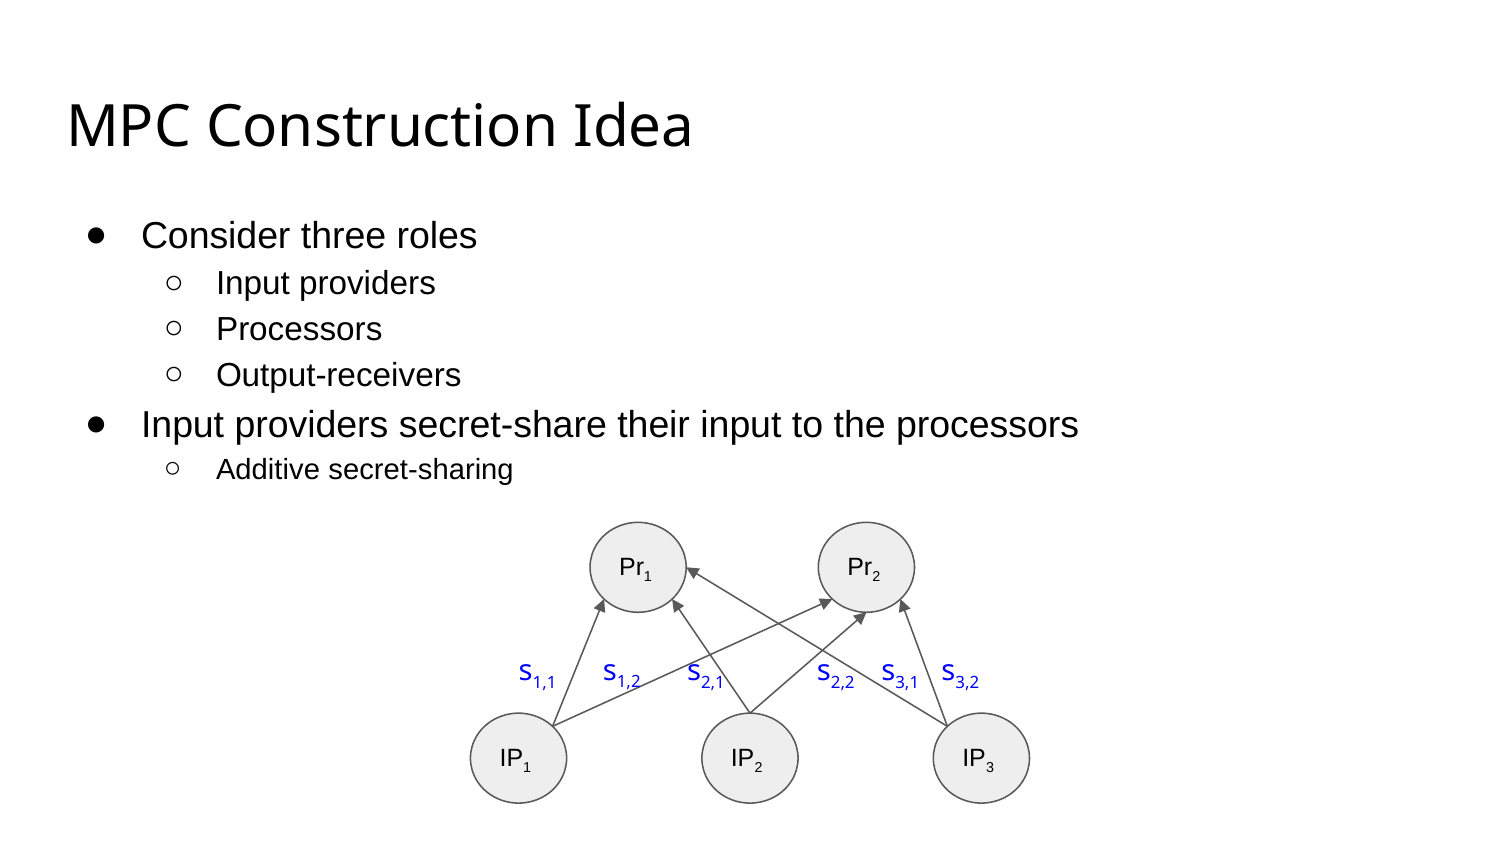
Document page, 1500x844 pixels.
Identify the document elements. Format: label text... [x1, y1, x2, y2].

text_box IP2 [701, 736, 799, 804]
title MPC Construction Idea [51, 72, 1449, 167]
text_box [685, 567, 948, 727]
list Consider three roles Input providers Processors Output-receivers Input providers secret-share their input to the processors Additive secret-sharing [51, 189, 1449, 750]
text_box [552, 598, 680, 727]
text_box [671, 598, 680, 714]
text_box s1,1 [503, 636, 546, 707]
text_box Pr2 [818, 522, 915, 565]
text_box Pr1 [590, 522, 687, 597]
text_box IP3 [933, 713, 1030, 804]
text_box IP1 [470, 713, 567, 804]
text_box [900, 598, 948, 727]
text_box s3,2 [953, 636, 999, 707]
